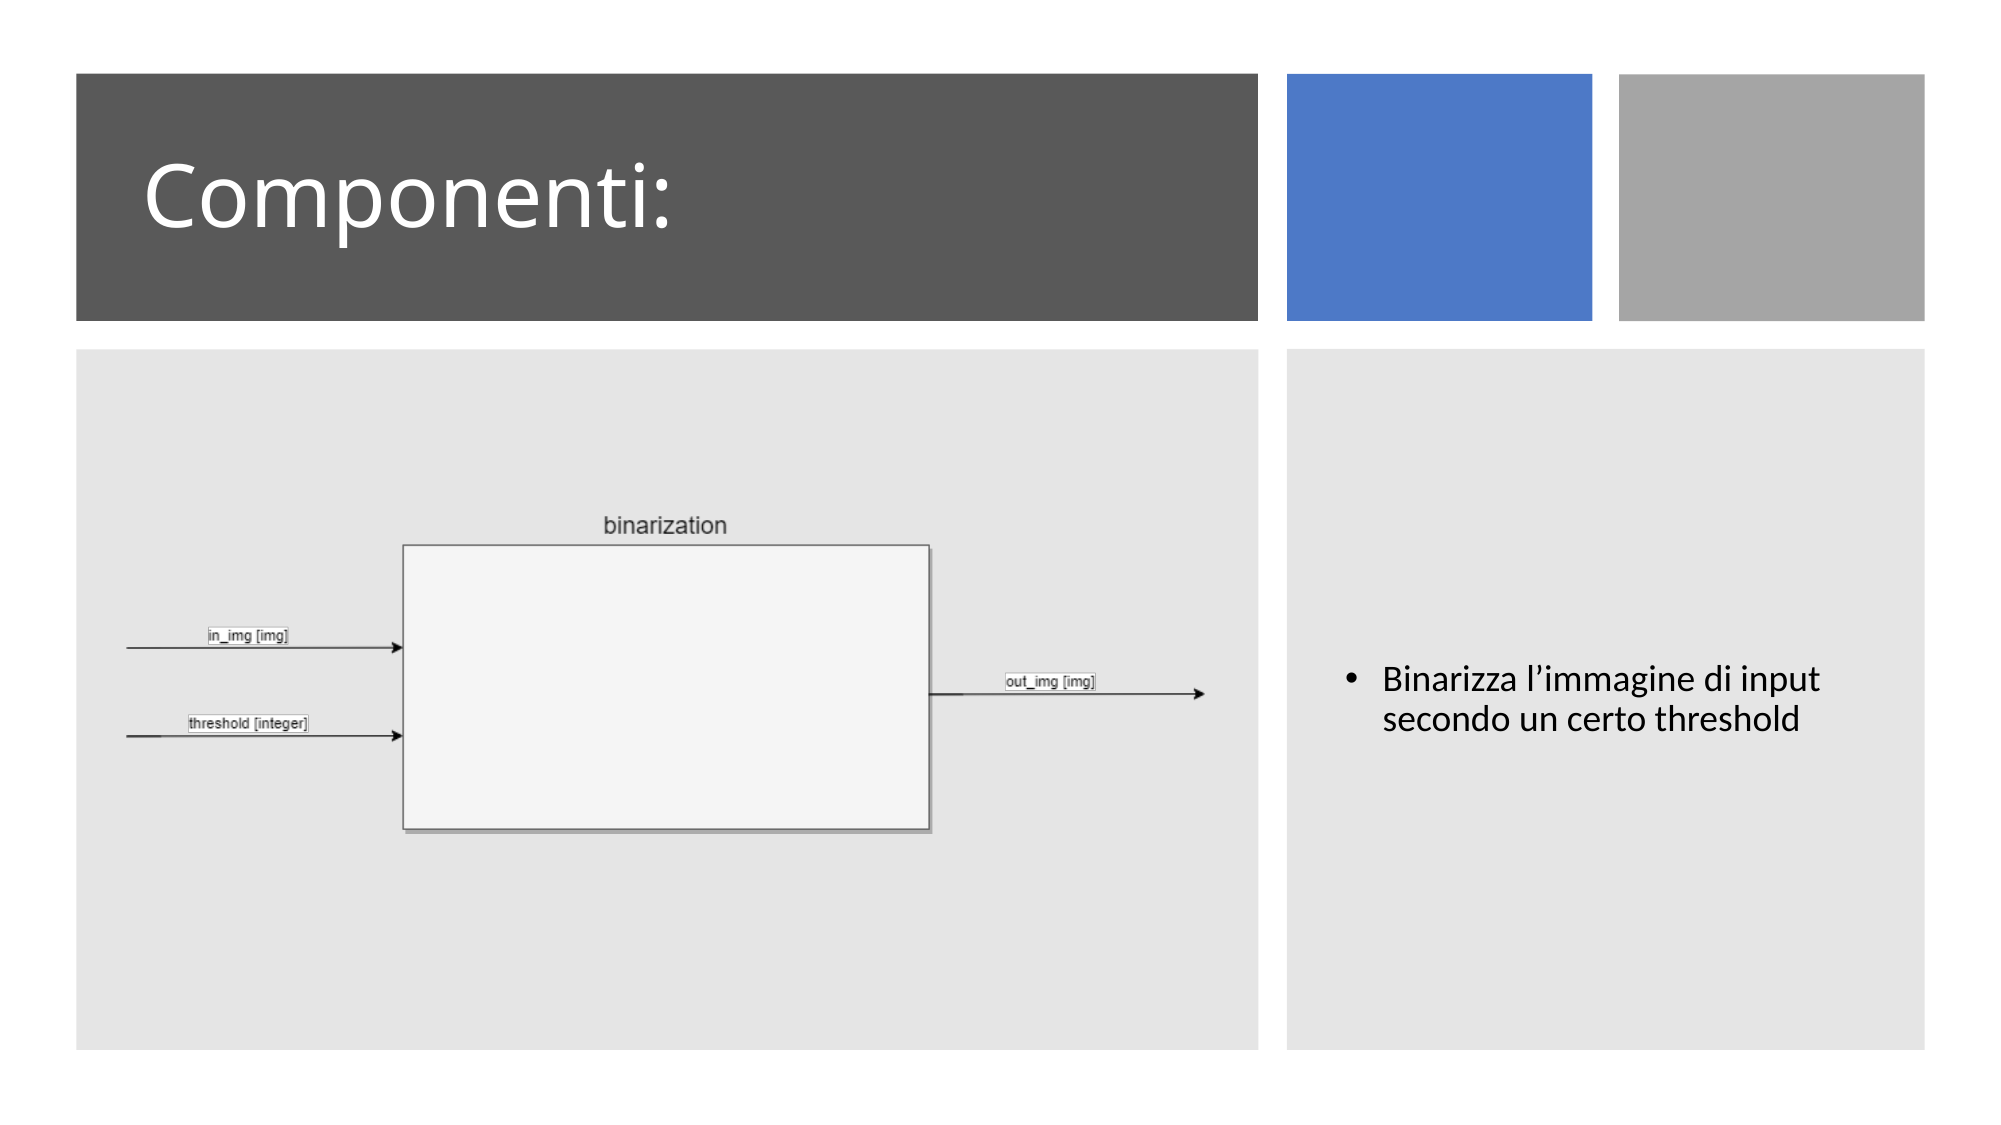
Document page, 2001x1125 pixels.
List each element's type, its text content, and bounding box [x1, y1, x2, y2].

text_box [1286, 73, 1593, 322]
text_box [1618, 73, 1926, 322]
title Componenti: [127, 113, 1212, 285]
text_box [75, 348, 1259, 1051]
picture [117, 511, 1217, 834]
list Binarizza l’immagine di input secondo un certo threshold [1330, 392, 1882, 1007]
text_box [1286, 348, 1926, 1051]
text_box [75, 72, 1259, 322]
